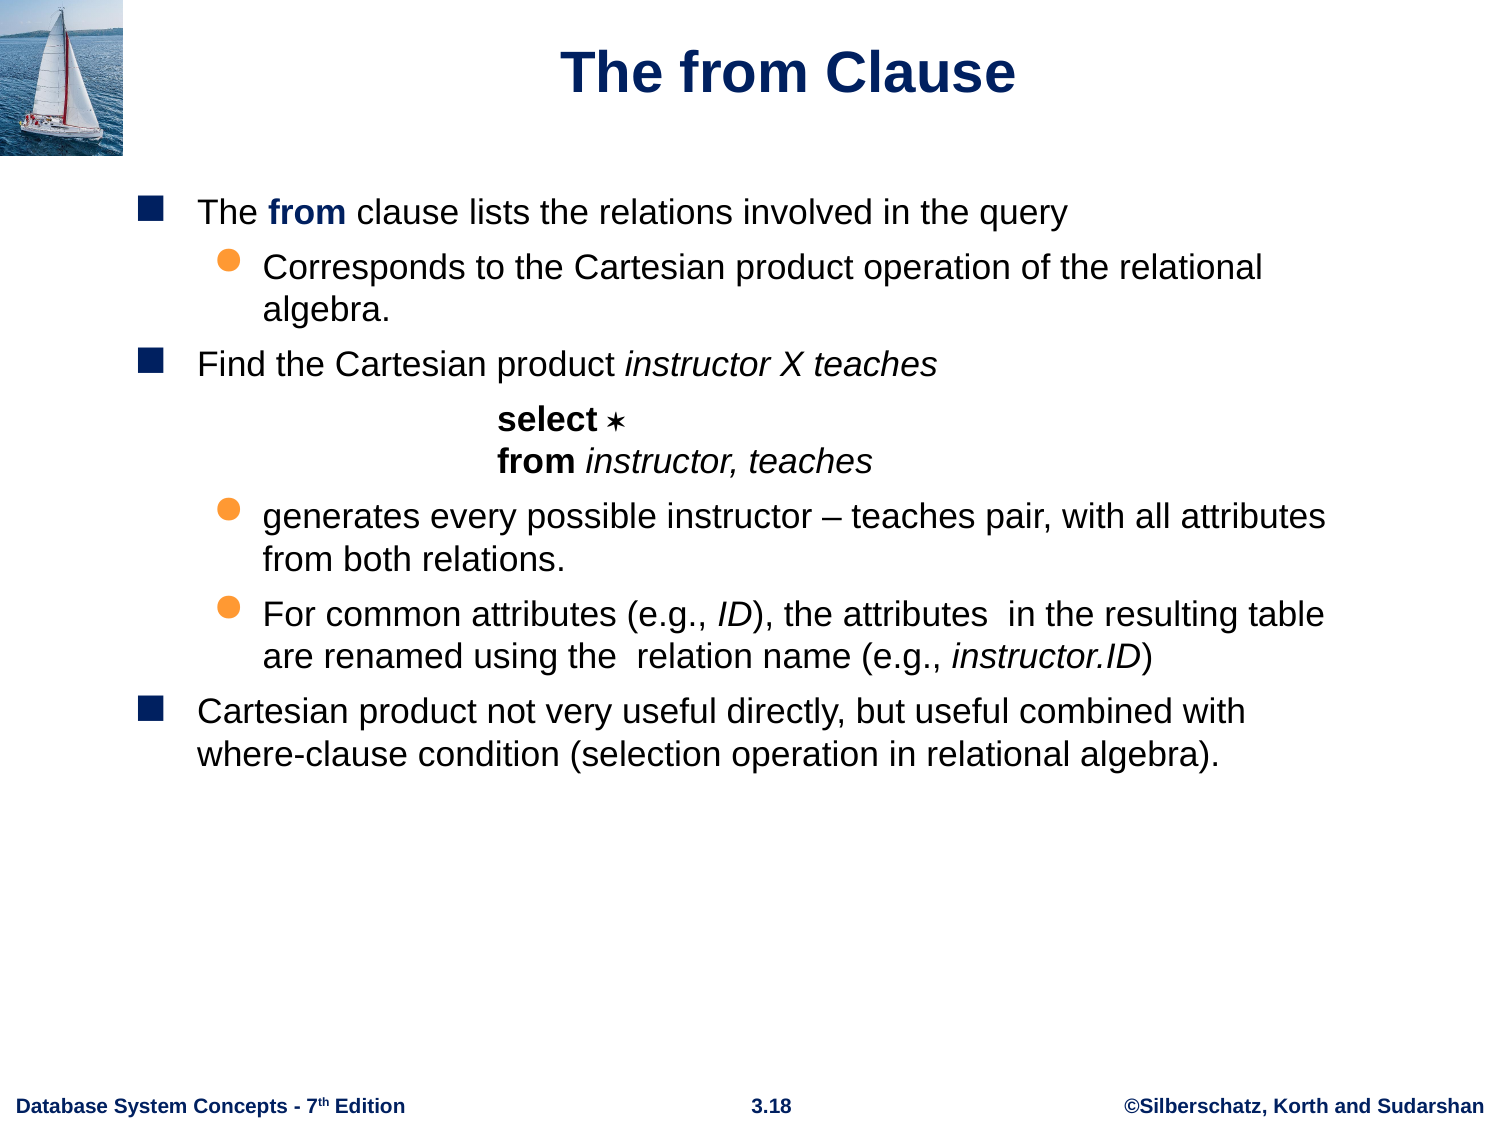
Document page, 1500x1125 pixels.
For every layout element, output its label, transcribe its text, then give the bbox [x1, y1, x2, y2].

title The from Clause [125, 18, 1452, 120]
list The from clause lists the relations involved in the query Corresponds to the Cartesian product operation of the relational algebra. Find the Cartesian product instructor X teaches select  from instructor, teaches generates every possible instructor – teaches pair, with all attributes from both relations. For common attributes (e.g., ID), the attributes in the resulting table are renamed using the relation name (e.g., instructor.ID) Cartesian product not very useful directly, but useful combined with where-clause condition (selection operation in relational algebra). [126, 181, 1374, 980]
picture [0, 0, 123, 156]
